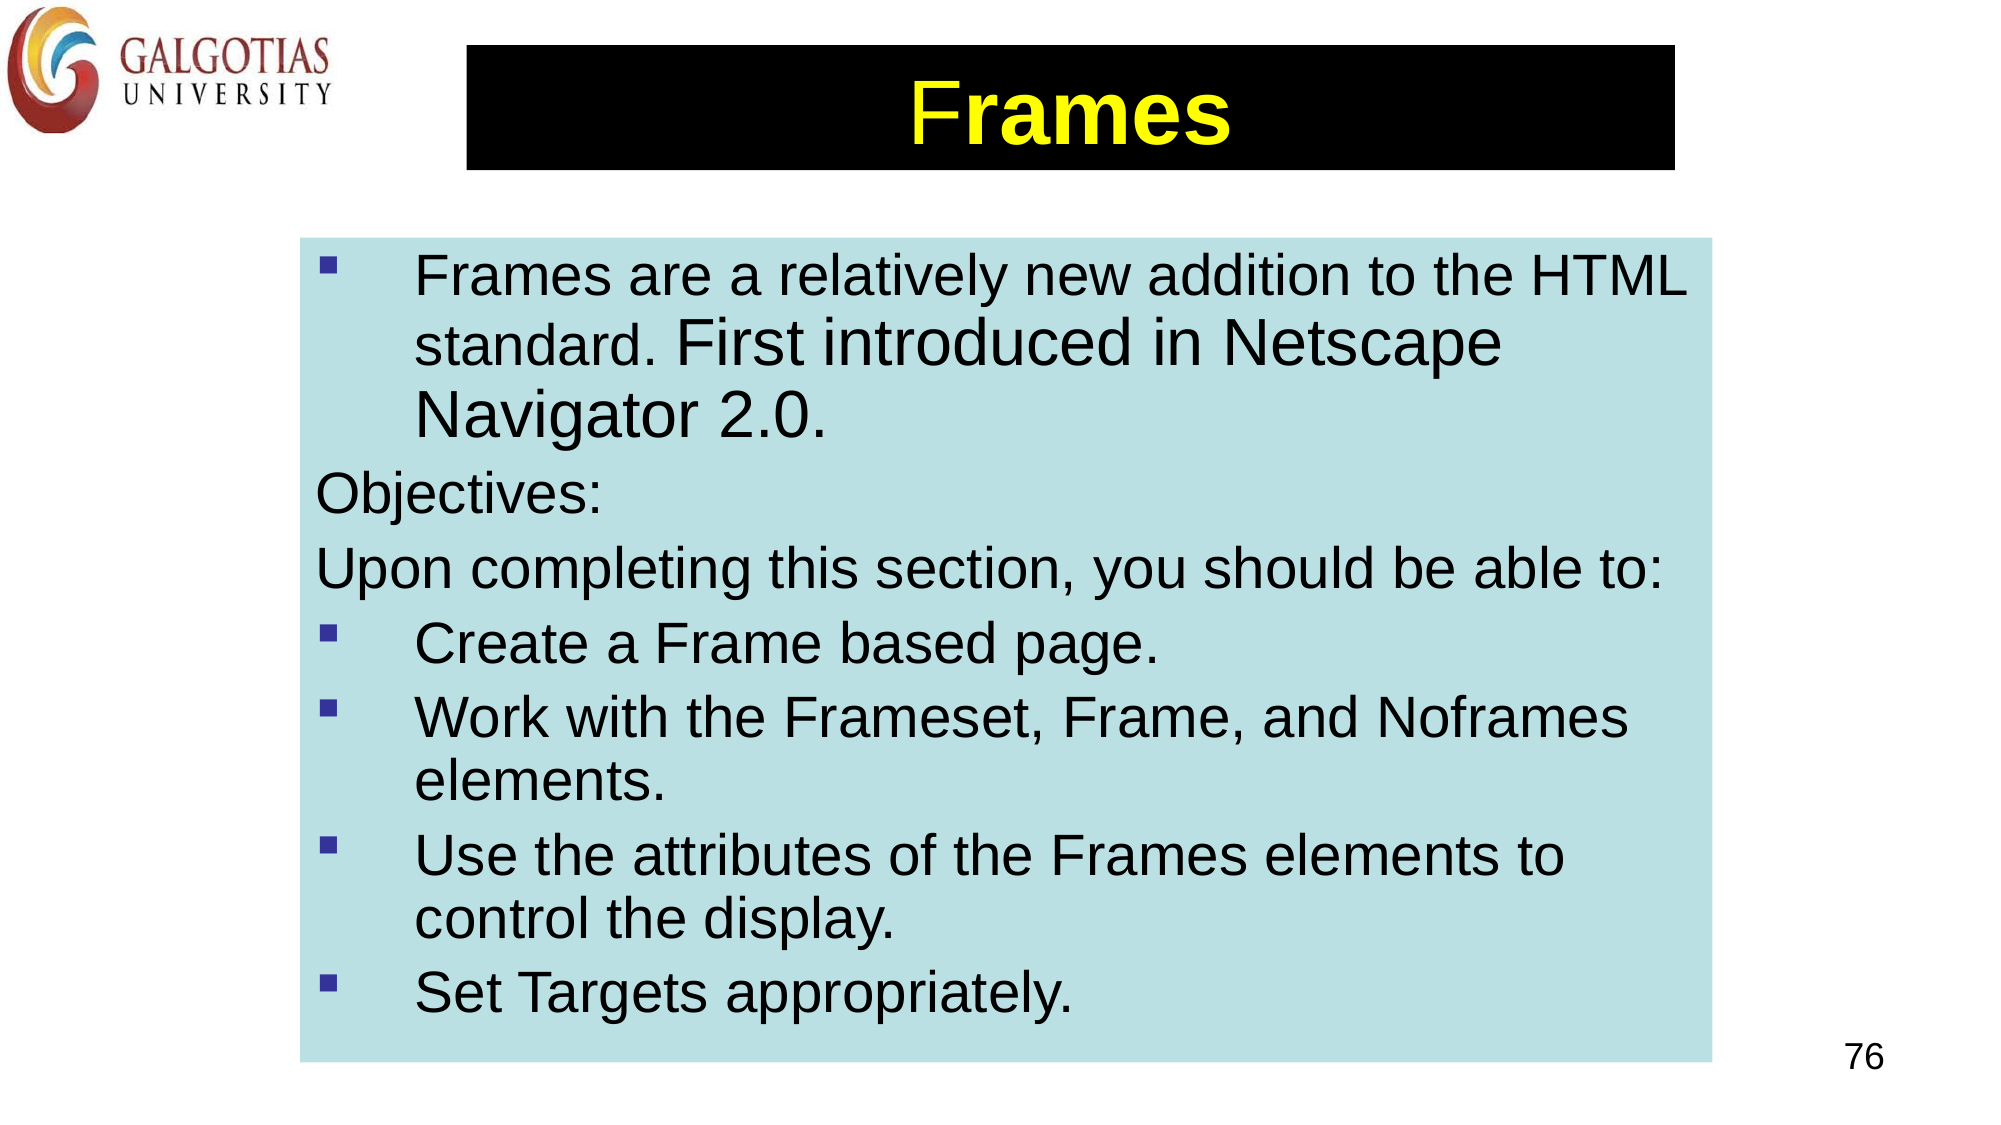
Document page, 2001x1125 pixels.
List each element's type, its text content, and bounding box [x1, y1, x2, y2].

slide_number 76 [1433, 1024, 1900, 1103]
title Frames [466, 45, 1675, 171]
list Frames are a relatively new addition to the HTML standard. First introduced in Netscape Navigator 2.0. Objectives: Upon completing this section, you should be able to: Create a Frame based page. Work with the Frameset, Frame, and Noframes elements. Use the attributes of the Frames elements to control the display. Set Targets appropriately. [300, 237, 1713, 1063]
picture [0, 0, 338, 138]
